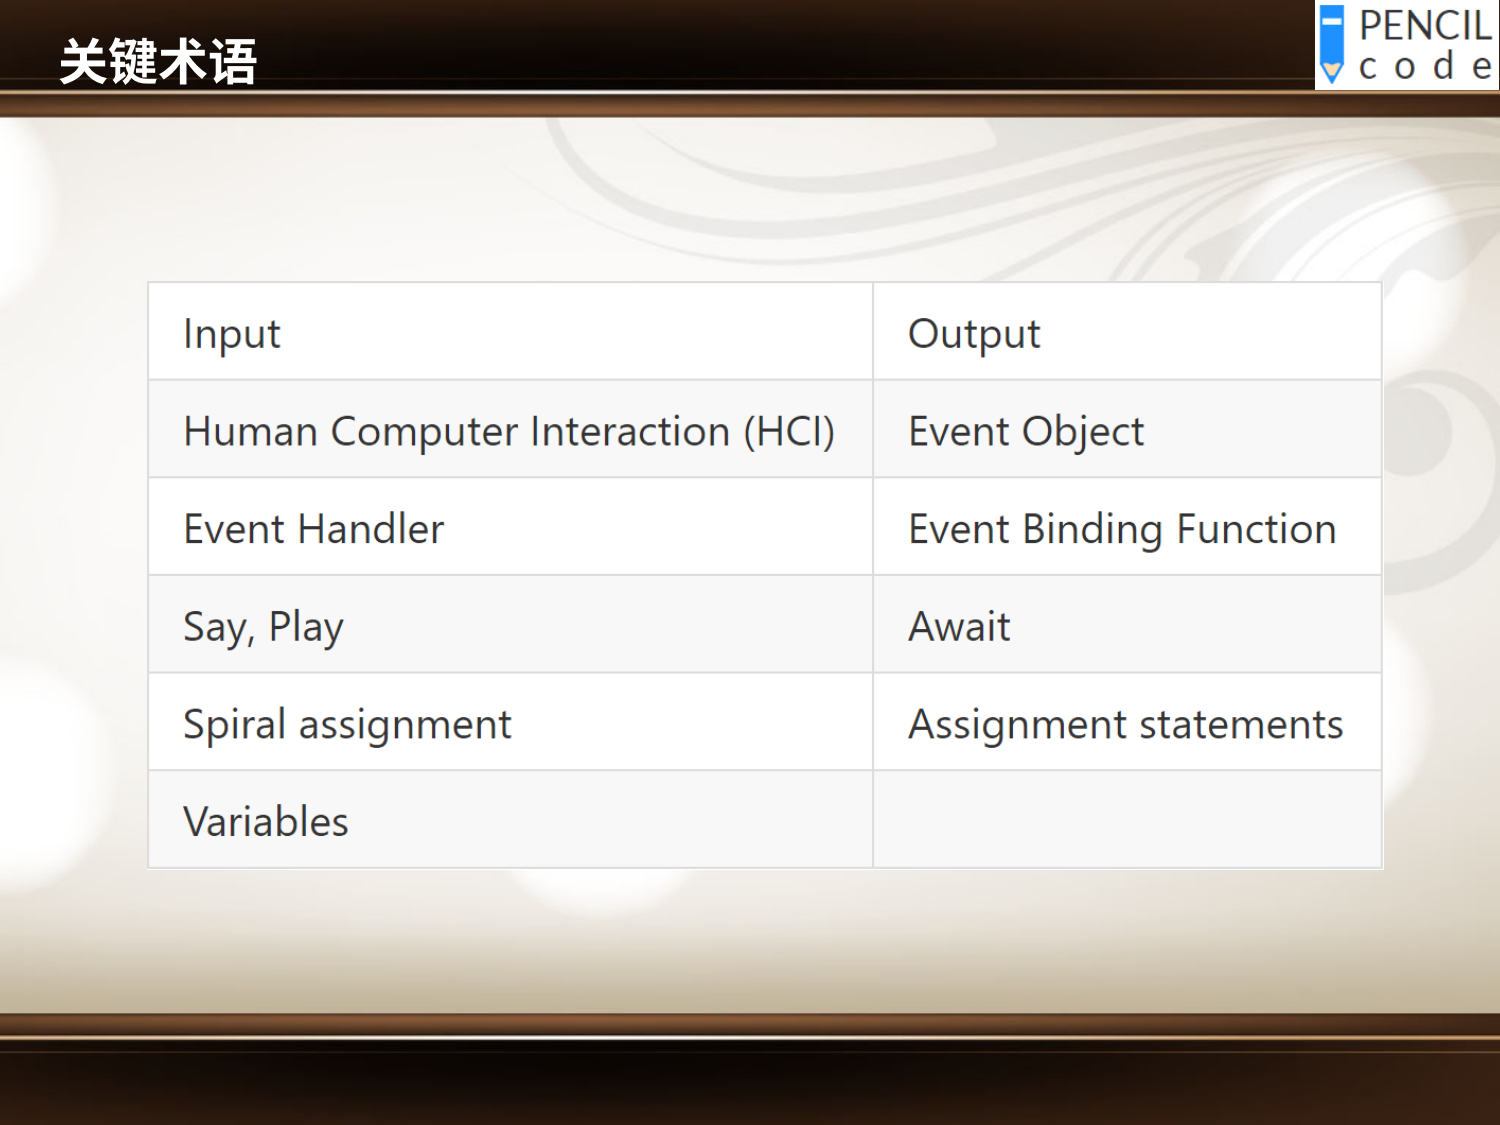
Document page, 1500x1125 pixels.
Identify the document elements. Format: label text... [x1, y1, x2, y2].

title 关键术语 [43, 6, 1249, 115]
picture [0, 0, 1500, 1125]
